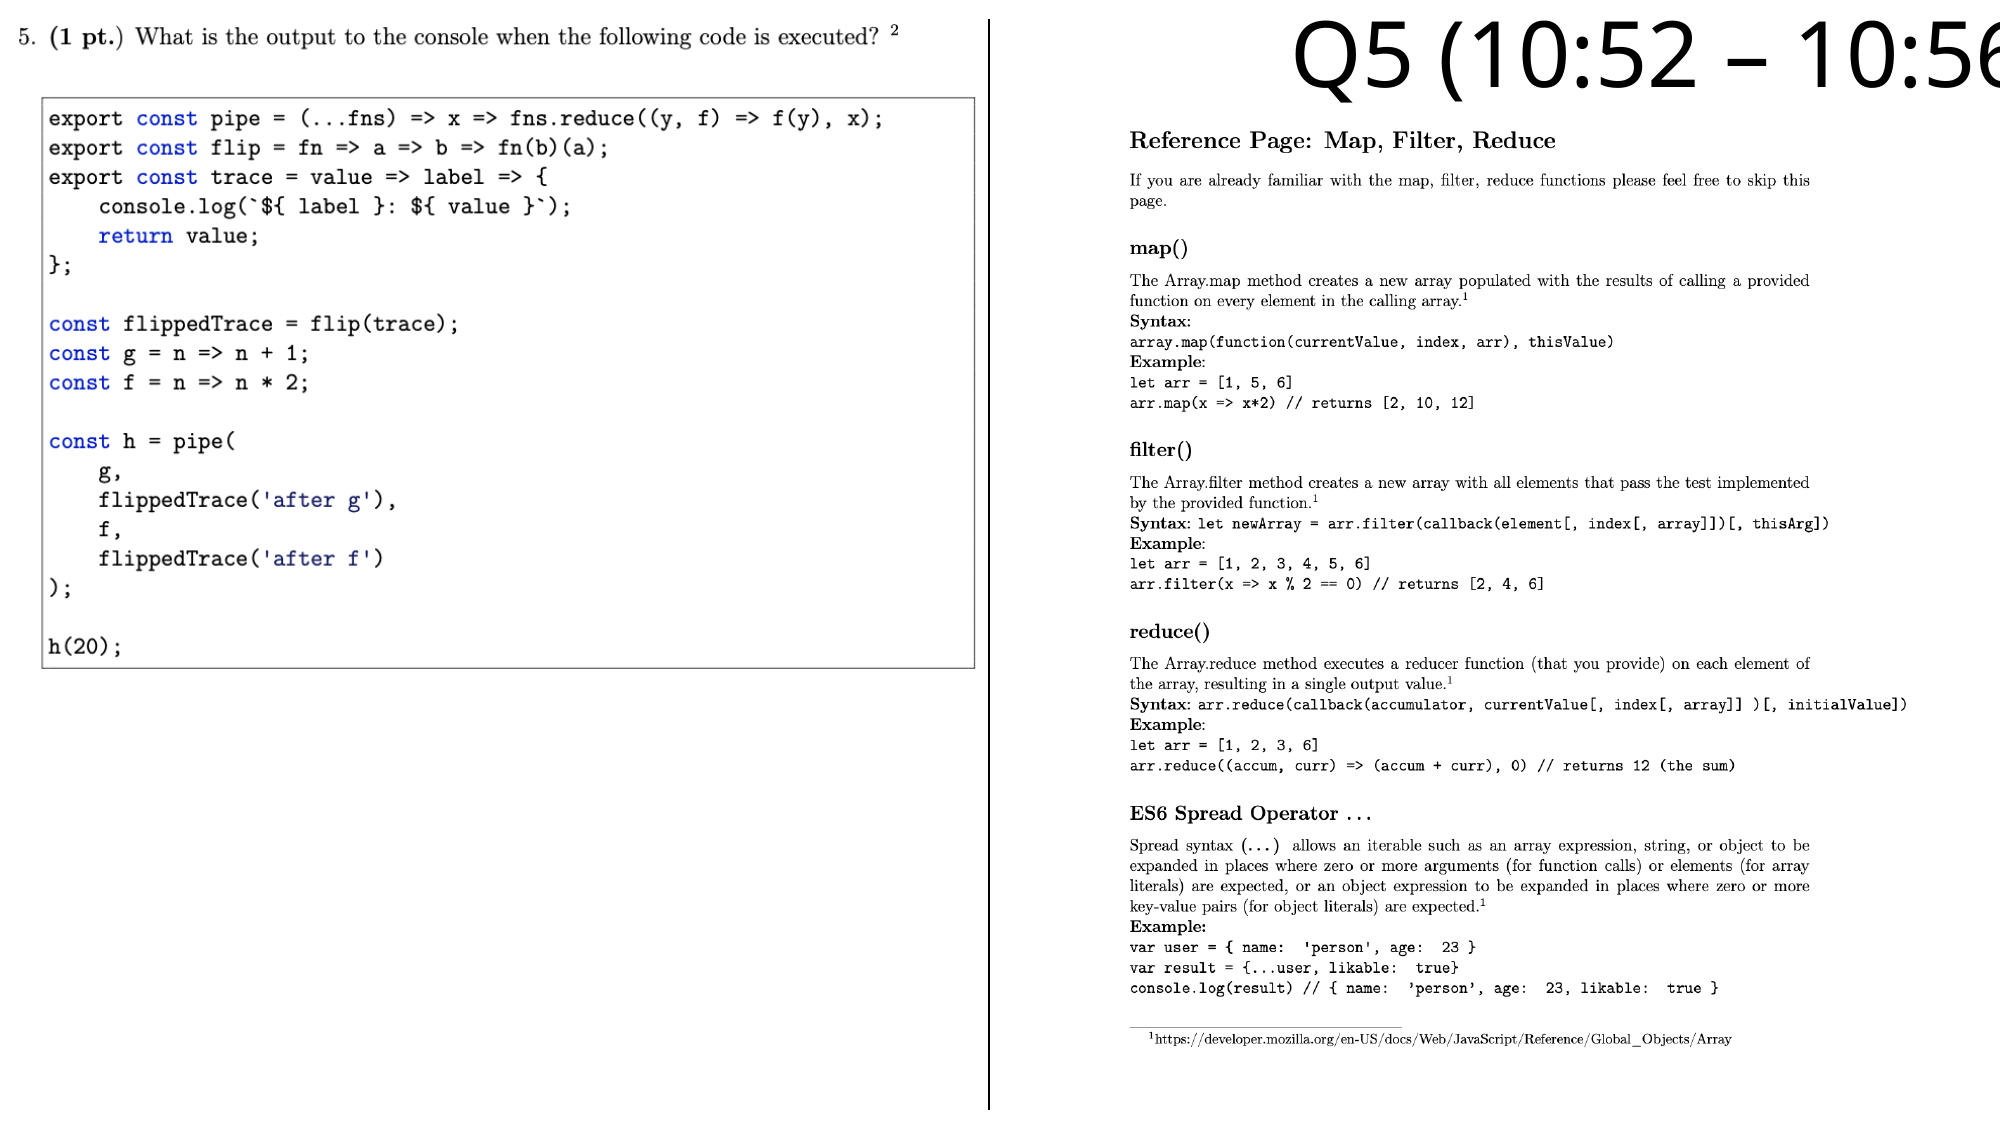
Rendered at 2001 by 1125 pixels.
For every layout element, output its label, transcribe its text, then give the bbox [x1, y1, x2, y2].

text_box Q5 (10:52 – 10:56) [1275, 0, 2000, 145]
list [1105, 110, 1909, 1053]
picture [9, 18, 986, 680]
